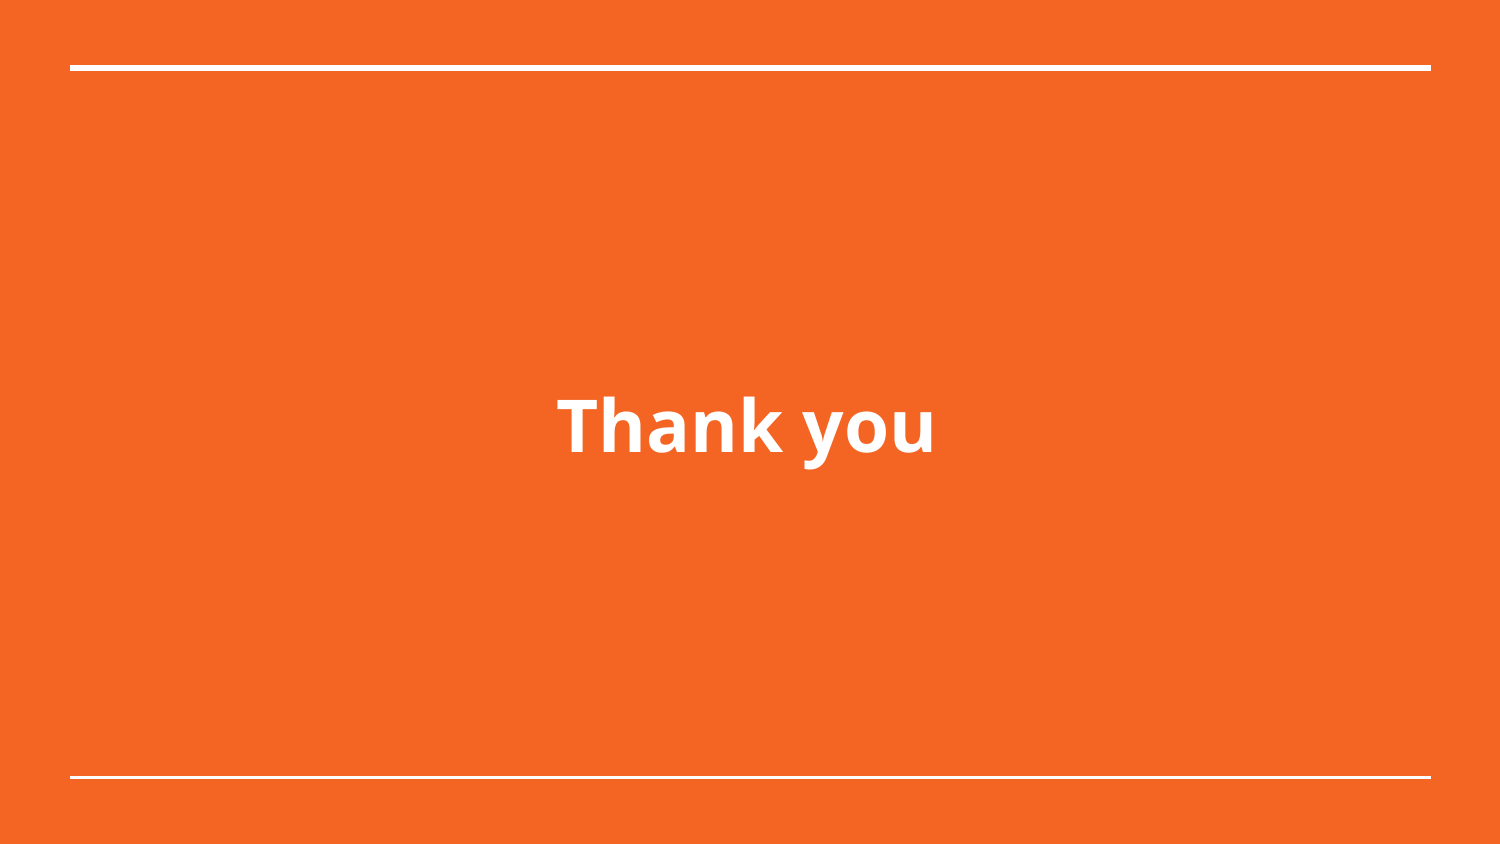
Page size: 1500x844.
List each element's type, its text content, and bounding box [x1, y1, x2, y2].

title Thank you [66, 296, 1428, 550]
